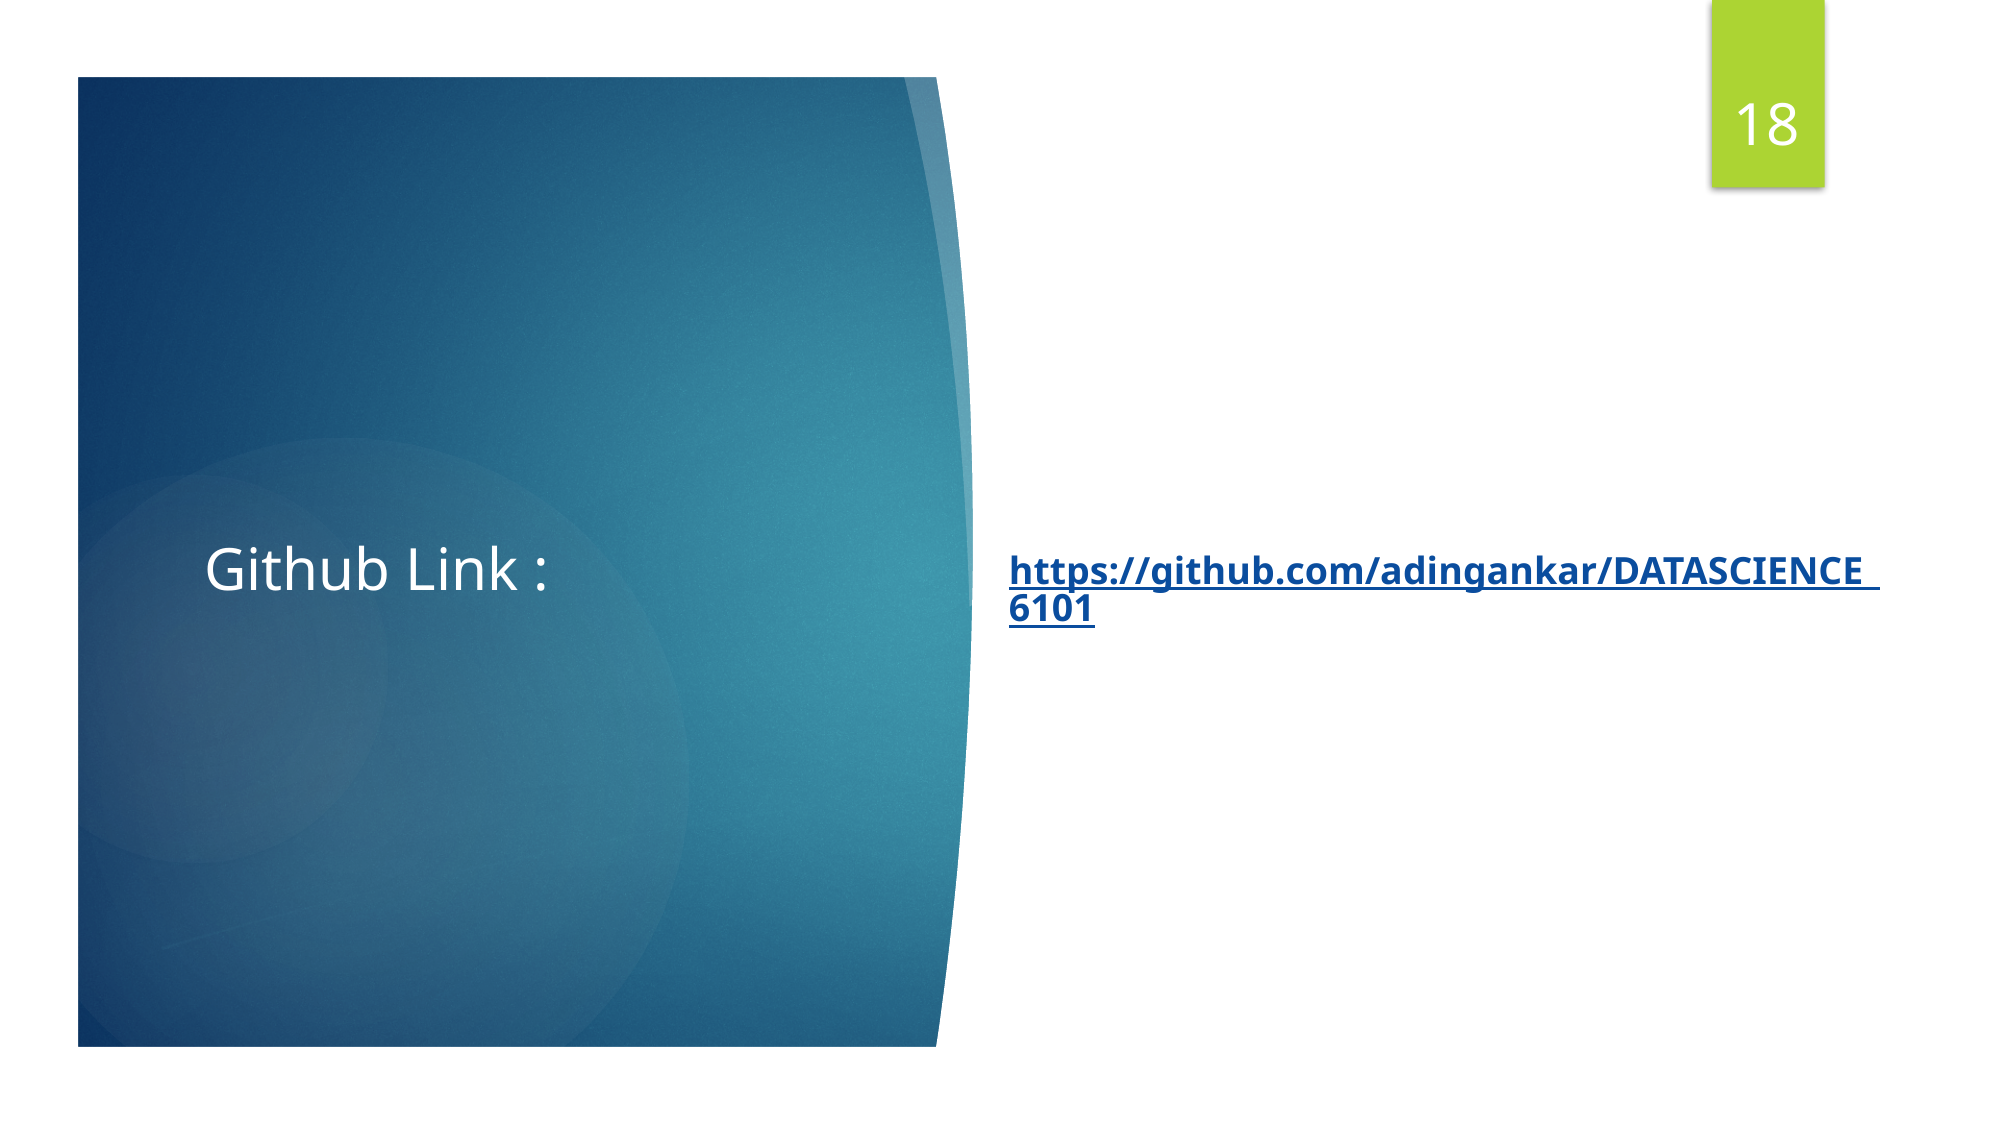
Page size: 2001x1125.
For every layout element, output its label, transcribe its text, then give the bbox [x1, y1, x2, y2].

list https://github.com/adingankar/DATASCIENCE_6101 [993, 78, 1910, 1047]
slide_number 18 [1698, 48, 1836, 175]
title Github Link : [189, 277, 823, 610]
